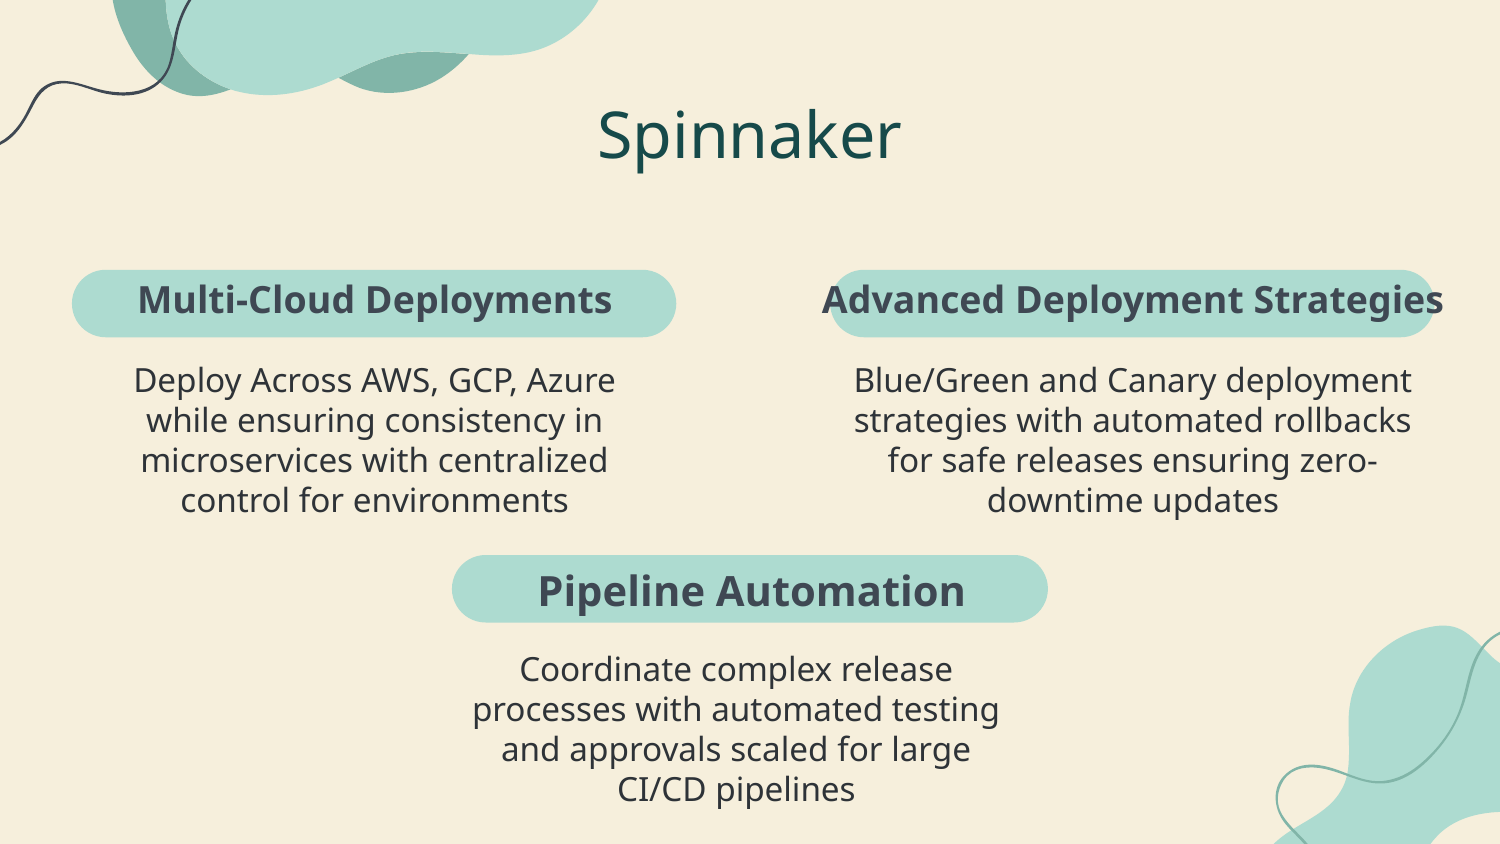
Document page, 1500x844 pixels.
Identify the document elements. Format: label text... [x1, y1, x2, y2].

subtitle Coordinate complex release processes with automated testing and approvals scaled for large CI/CD pipelines [452, 648, 1022, 773]
text_box [835, 269, 1429, 285]
text_box [451, 555, 1048, 623]
title Pipeline Automation [503, 574, 1000, 612]
subtitle Blue/Green and Canary deployment strategies with automated rollbacks for safe releases ensuring zero-downtime updates [848, 359, 1418, 485]
text_box [77, 269, 671, 285]
title Advanced Deployment Strategies [798, 285, 1468, 353]
subtitle Deploy Across AWS, GCP, Azure while ensuring consistency in microservices with centralized control for environments [90, 359, 660, 485]
title Multi-Cloud Deployments [40, 285, 710, 353]
title Spinnaker [116, 93, 1383, 169]
